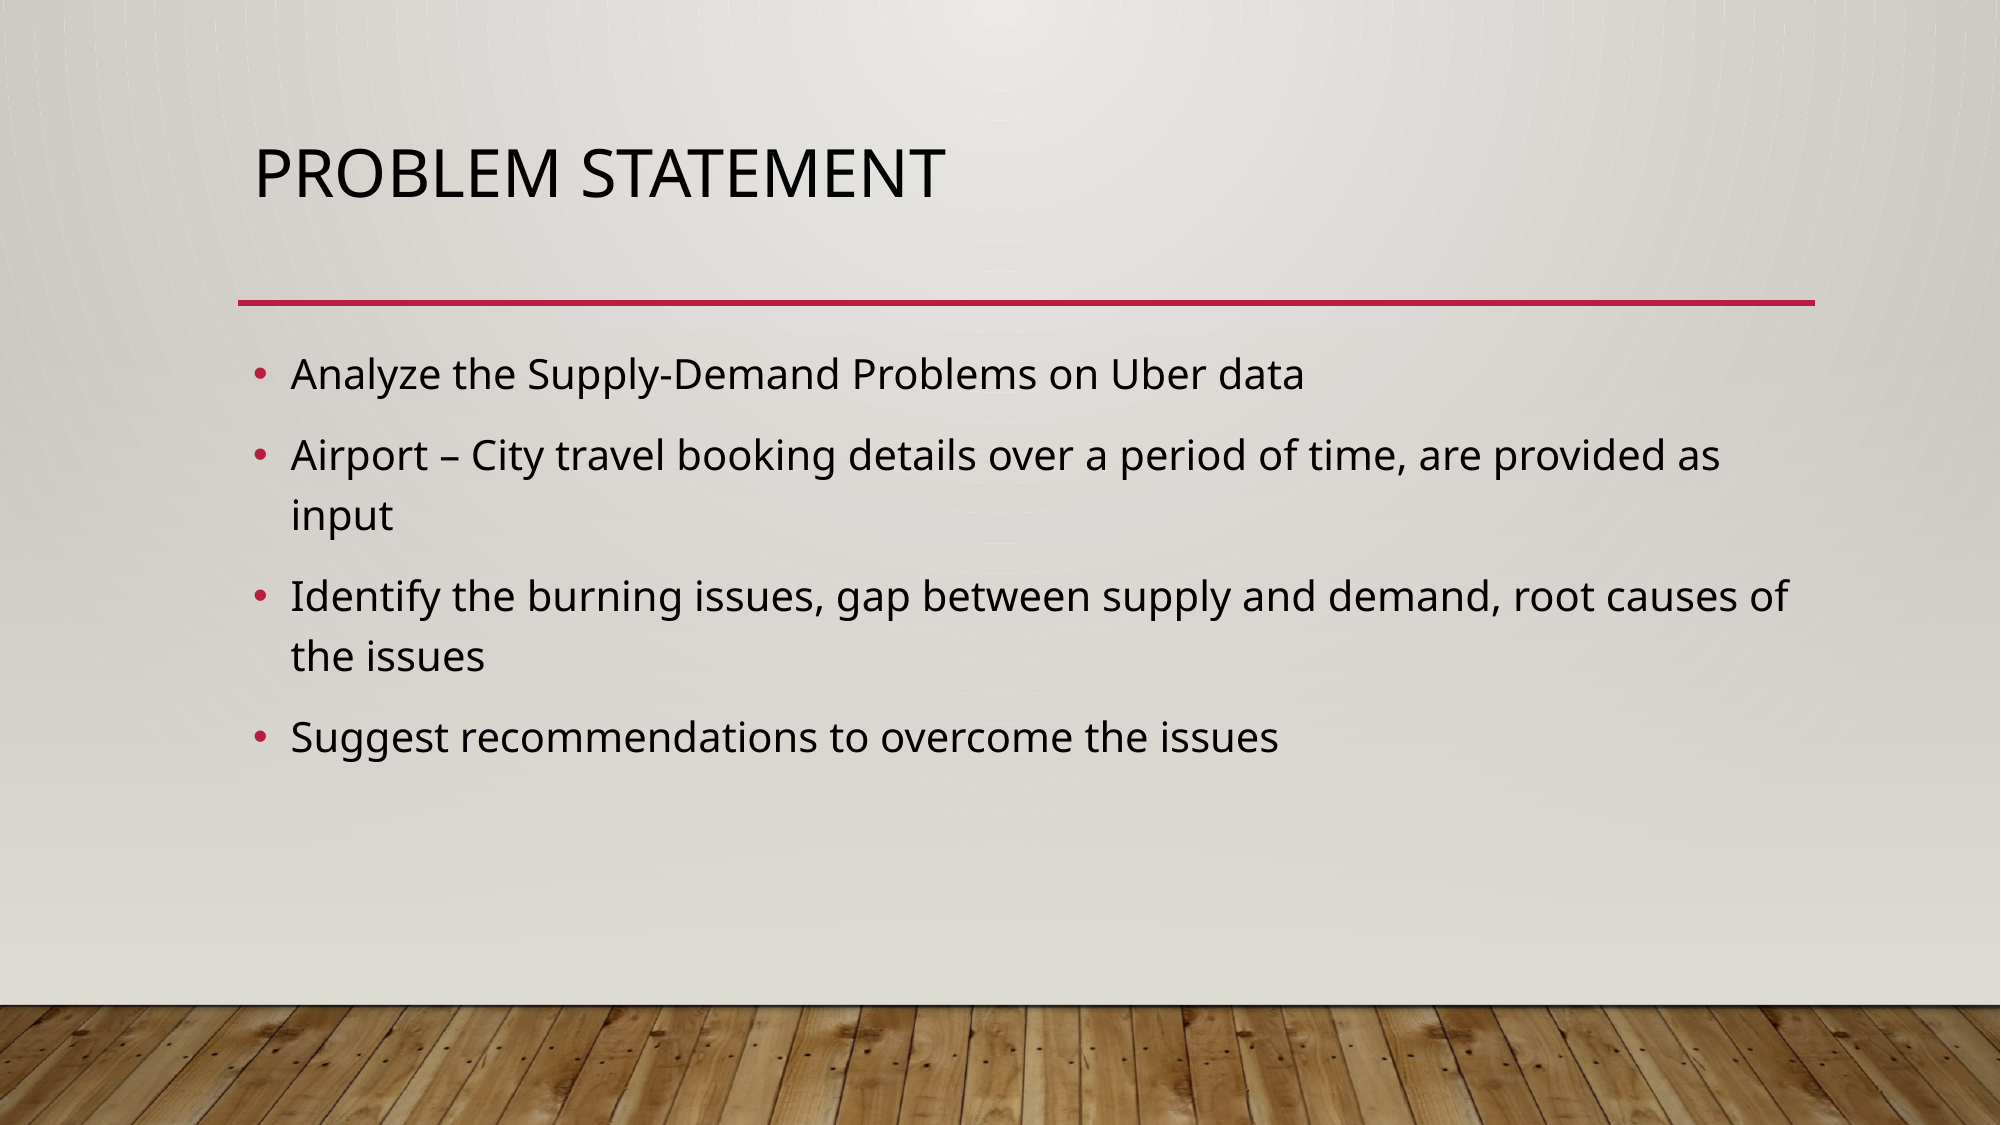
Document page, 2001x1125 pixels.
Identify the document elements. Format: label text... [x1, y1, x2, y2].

list Analyze the Supply-Demand Problems on Uber data Airport – City travel booking details over a period of time, are provided as input Identify the burning issues, gap between supply and demand, root causes of the issues Suggest recommendations to overcome the issues [238, 330, 1814, 897]
title Problem statement [238, 131, 1814, 305]
picture [0, 1005, 2000, 1125]
